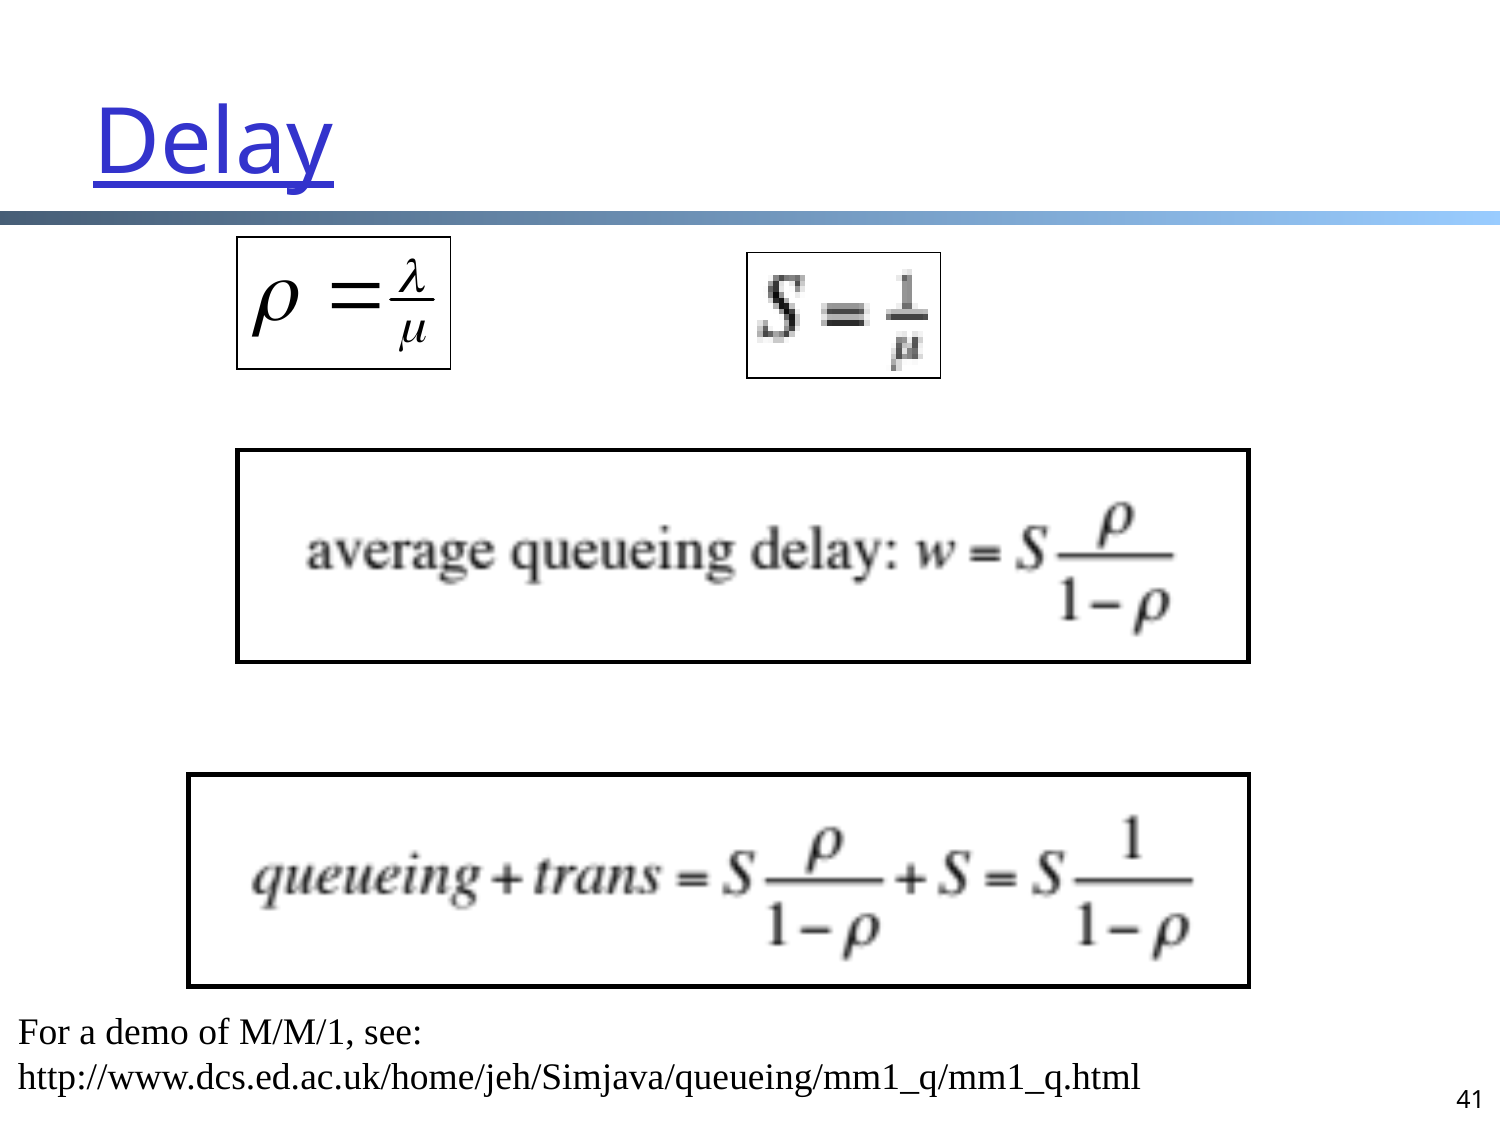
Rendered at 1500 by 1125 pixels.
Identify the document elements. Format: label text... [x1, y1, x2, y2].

slide_number 41 [1150, 1049, 1500, 1125]
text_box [1424, 212, 1428, 224]
text_box Delay [78, 43, 1352, 231]
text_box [747, 253, 940, 378]
text_box For a demo of M/M/1, see: http://www.dcs.ed.ac.uk/home/jeh/Simjava/queueing/mm1_q/mm1_q.html [3, 999, 1158, 1105]
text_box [188, 774, 1250, 987]
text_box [237, 449, 1249, 663]
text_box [237, 237, 451, 369]
